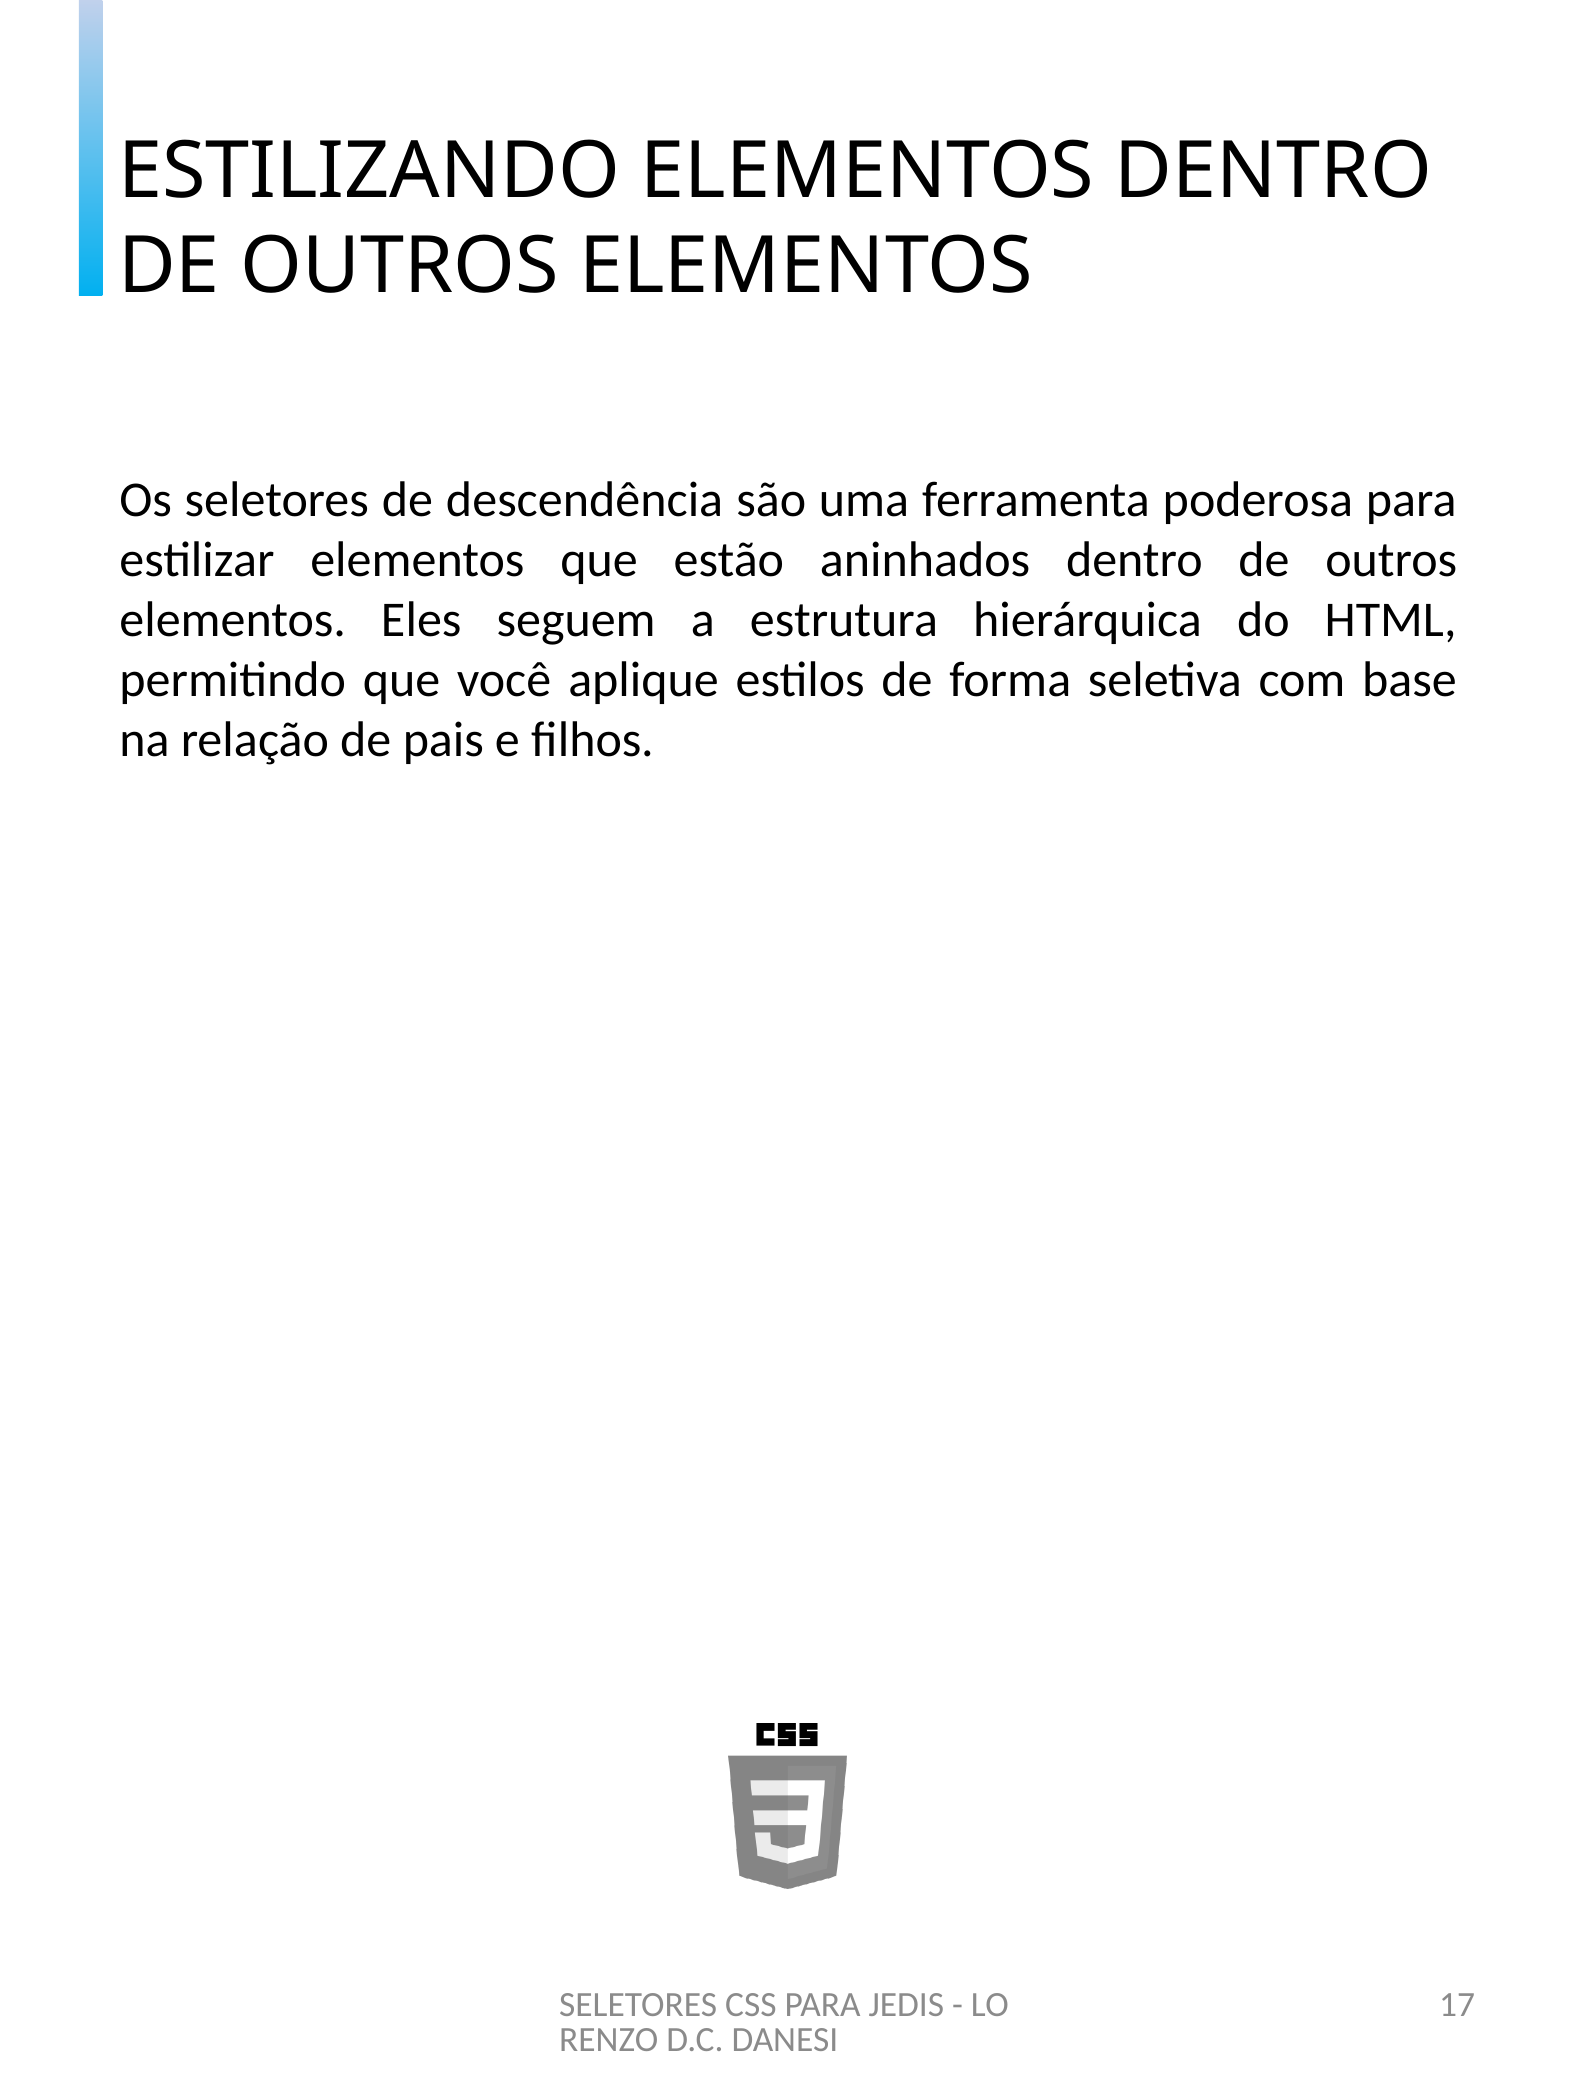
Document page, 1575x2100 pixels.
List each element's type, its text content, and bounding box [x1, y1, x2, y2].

footer SELETORES CSS PARA JEDIS - LORENZO D.C. DANESI [538, 1946, 1037, 2059]
text_box [77, 0, 104, 297]
slide_number 17 [1128, 1946, 1497, 2059]
picture [728, 1722, 847, 1889]
text_box Os seletores de descendência são uma ferramenta poderosa para estilizar elementos que estão aninhados dentro de outros elementos. Eles seguem a estrutura hierárquica do HTML, permitindo que você aplique estilos de forma seletiva com base na relação de pais e filhos. [104, 459, 1473, 775]
text_box ESTILIZANDO ELEMENTOS DENTRO DE OUTROS ELEMENTOS [103, 110, 1472, 316]
